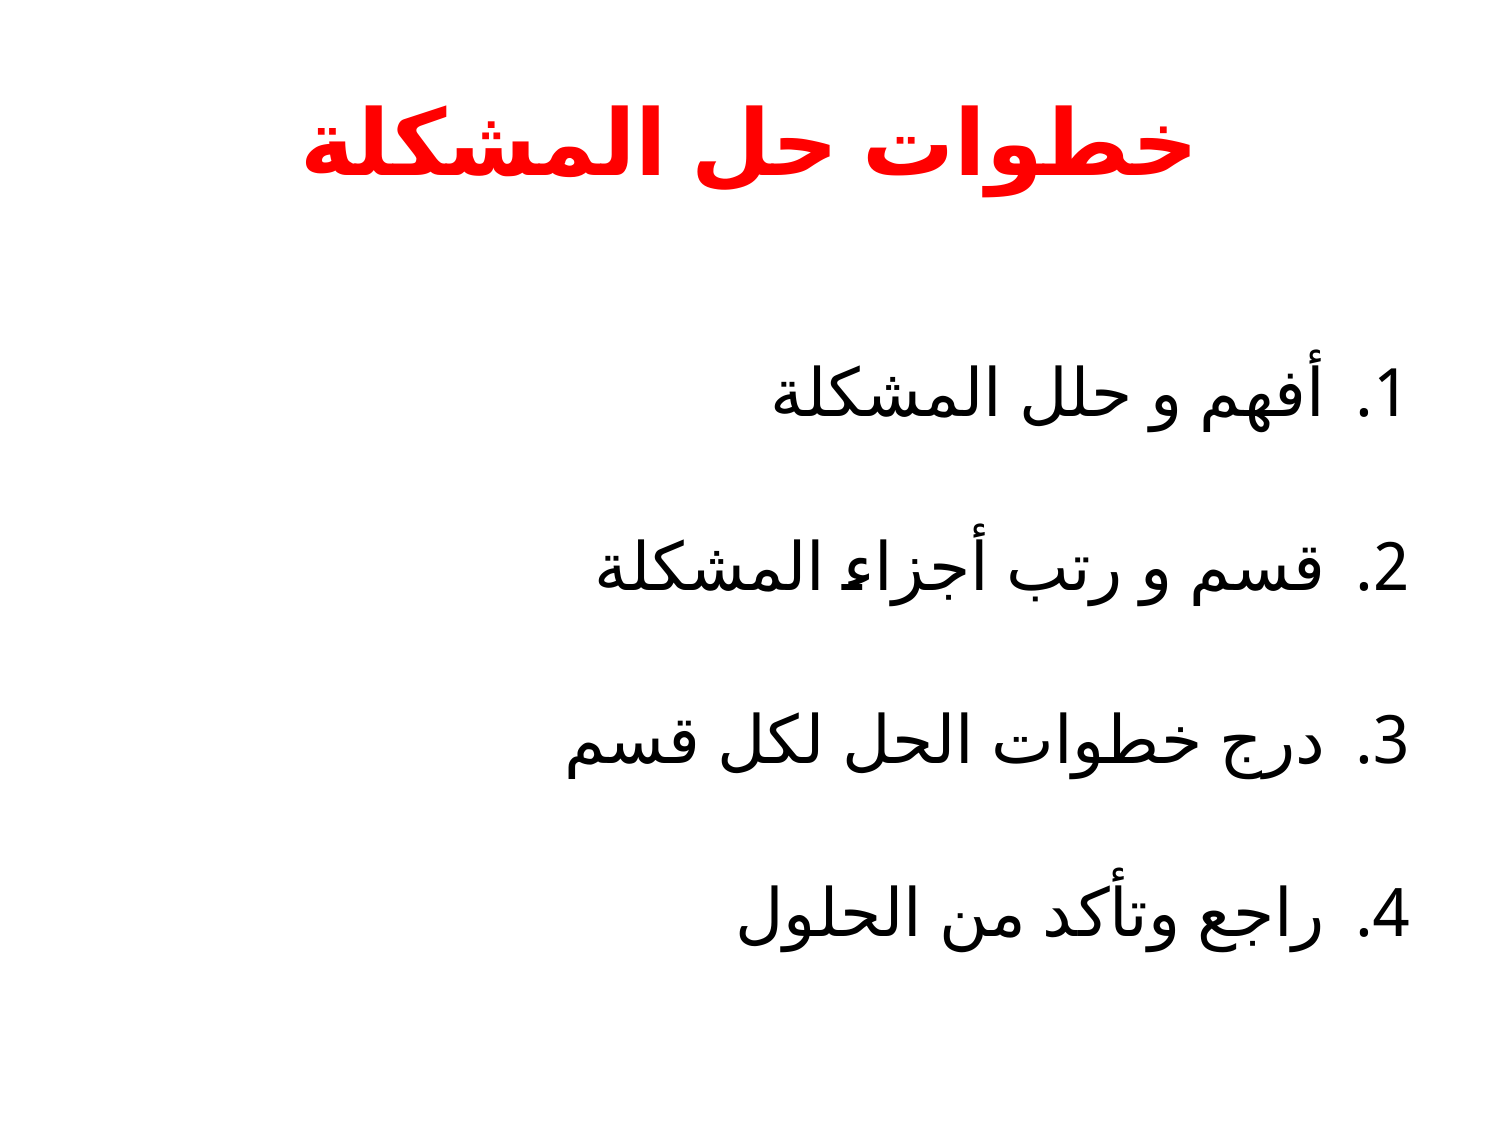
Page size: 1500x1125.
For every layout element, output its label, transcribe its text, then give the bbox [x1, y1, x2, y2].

title خطوات حل المشكلة [75, 45, 1425, 233]
list أفهم و حلل المشكلة قسم و رتب أجزاء المشكلة درج خطوات الحل لكل قسم راجع وتأكد من الحلول [75, 262, 1425, 1005]
